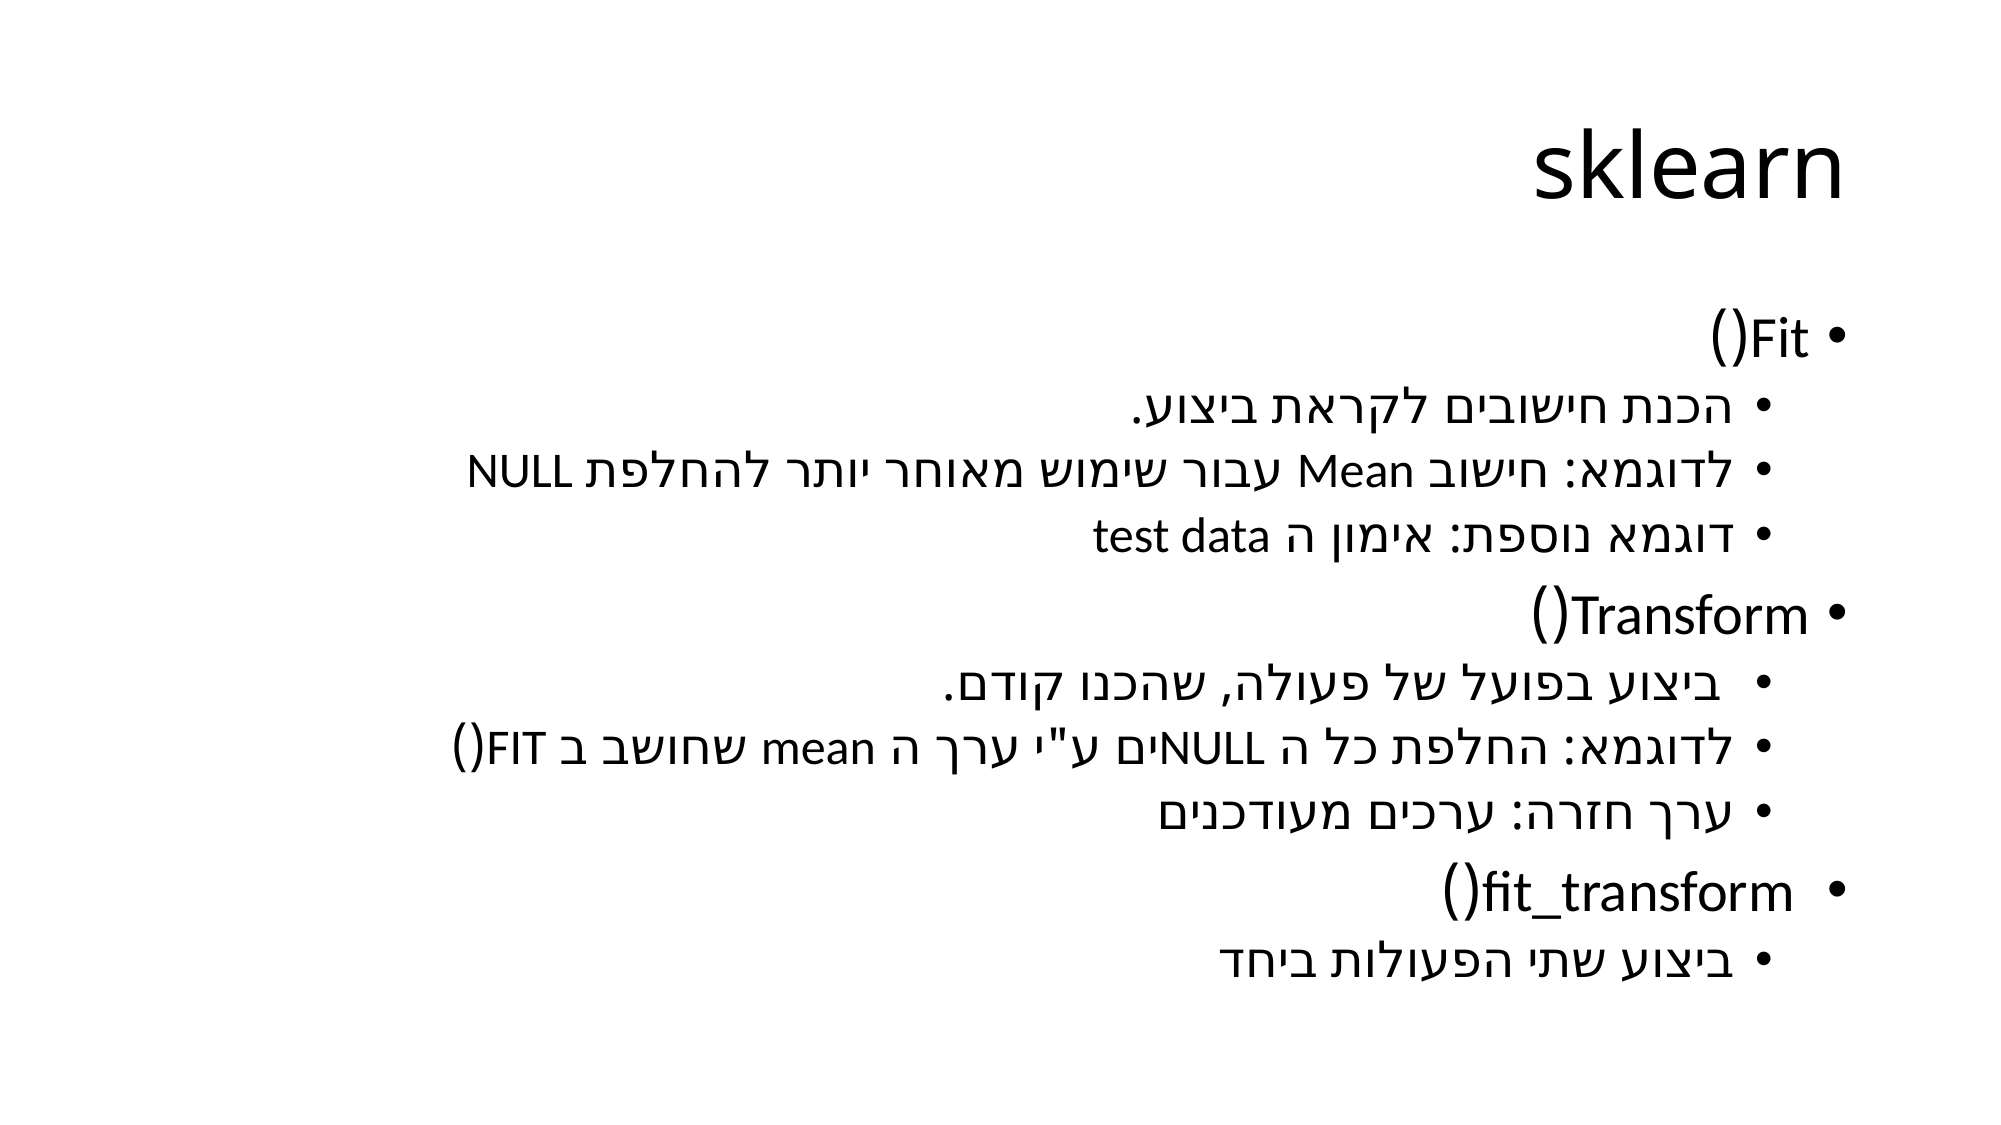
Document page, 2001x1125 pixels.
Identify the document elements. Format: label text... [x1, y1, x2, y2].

title sklearn [137, 59, 1863, 278]
list Fit() הכנת חישובים לקראת ביצוע. לדוגמא: חישוב Mean עבור שימוש מאוחר יותר להחלפת NULL דוגמא נוספת: אימון ה test data Transform() ביצוע בפועל של פעולה, שהכנו קודם. לדוגמא: החלפת כל ה NULLים ע"י ערך ה mean שחושב ב FIT() ערך חזרה: ערכים מעודכנים fit_transform() ביצוע שתי הפעולות ביחד [137, 299, 1863, 1014]
